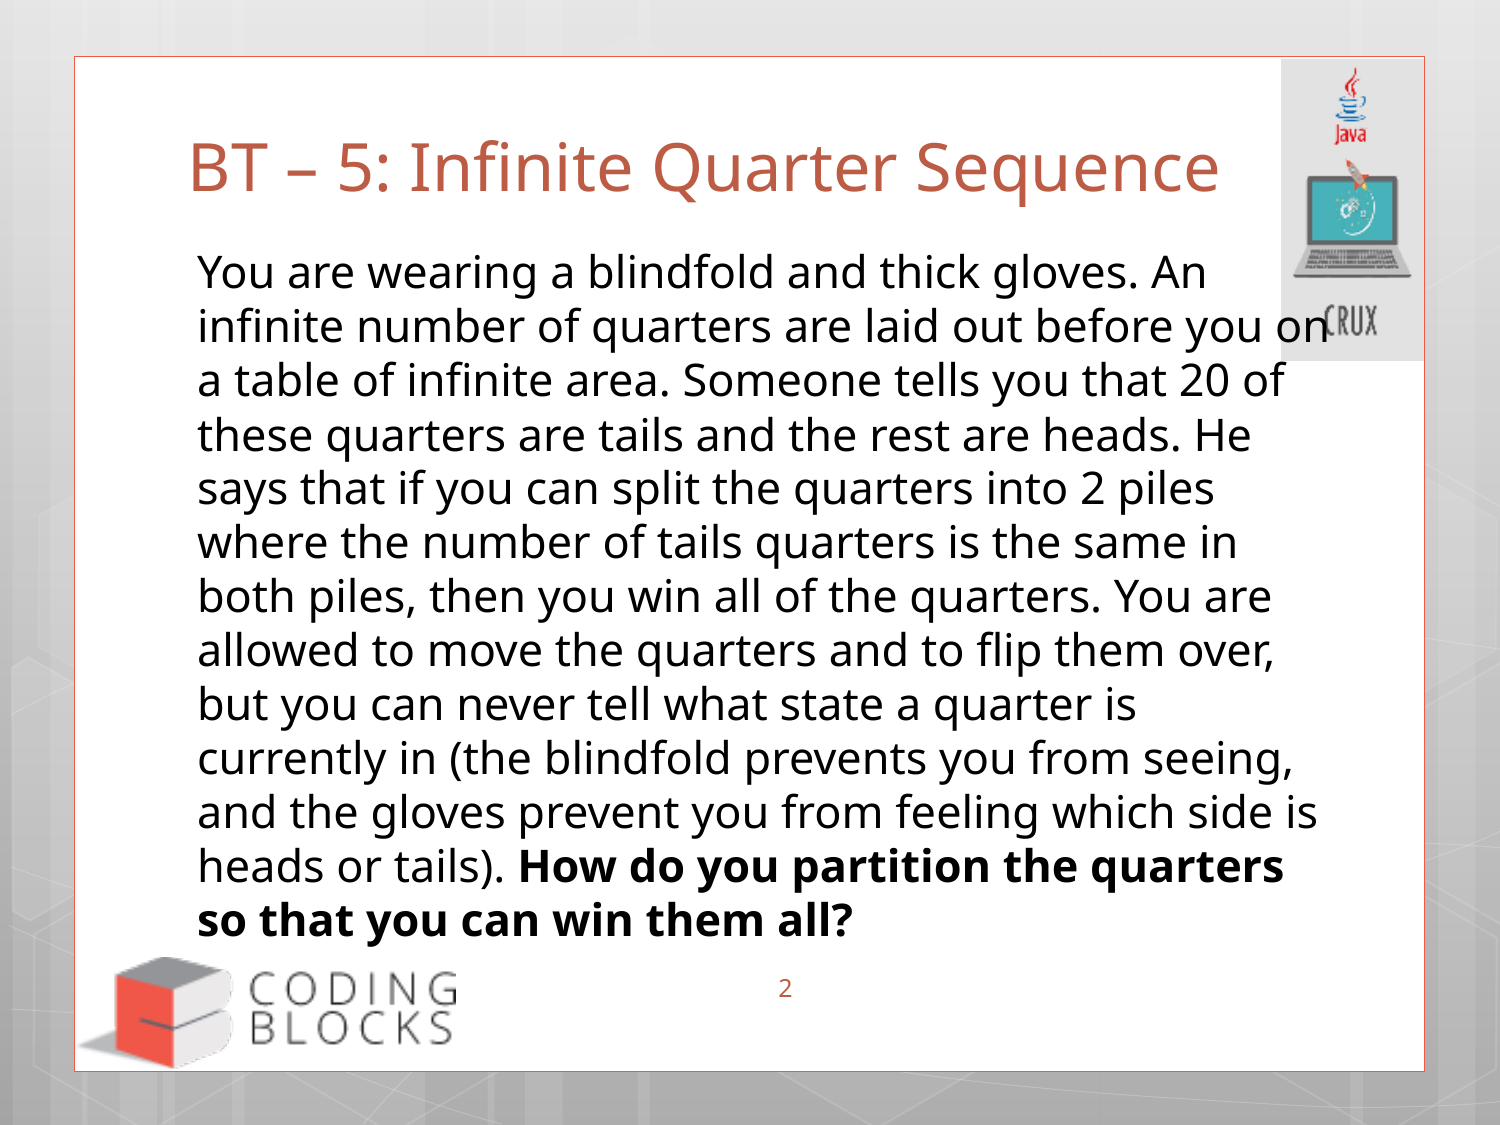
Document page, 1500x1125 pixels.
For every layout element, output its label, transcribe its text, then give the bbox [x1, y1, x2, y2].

title BT – 5: Infinite Quarter Sequence [172, 118, 1352, 213]
footer 2 [763, 960, 1352, 1020]
picture [1281, 59, 1424, 361]
list You are wearing a blindfold and thick gloves. An infinite number of quarters are laid out before you on a table of infinite area. Someone tells you that 20 of these quarters are tails and the rest are heads. He says that if you can split the quarters into 2 piles where the number of tails quarters is the same in both piles, then you win all of the quarters. You are allowed to move the quarters and to flip them over, but you can never tell what state a quarter is currently in (the blindfold prevents you from seeing, and the gloves prevent you from feeling which side is heads or tails). How do you partition the quarters so that you can win them all? [171, 236, 1351, 957]
picture [74, 957, 456, 1071]
